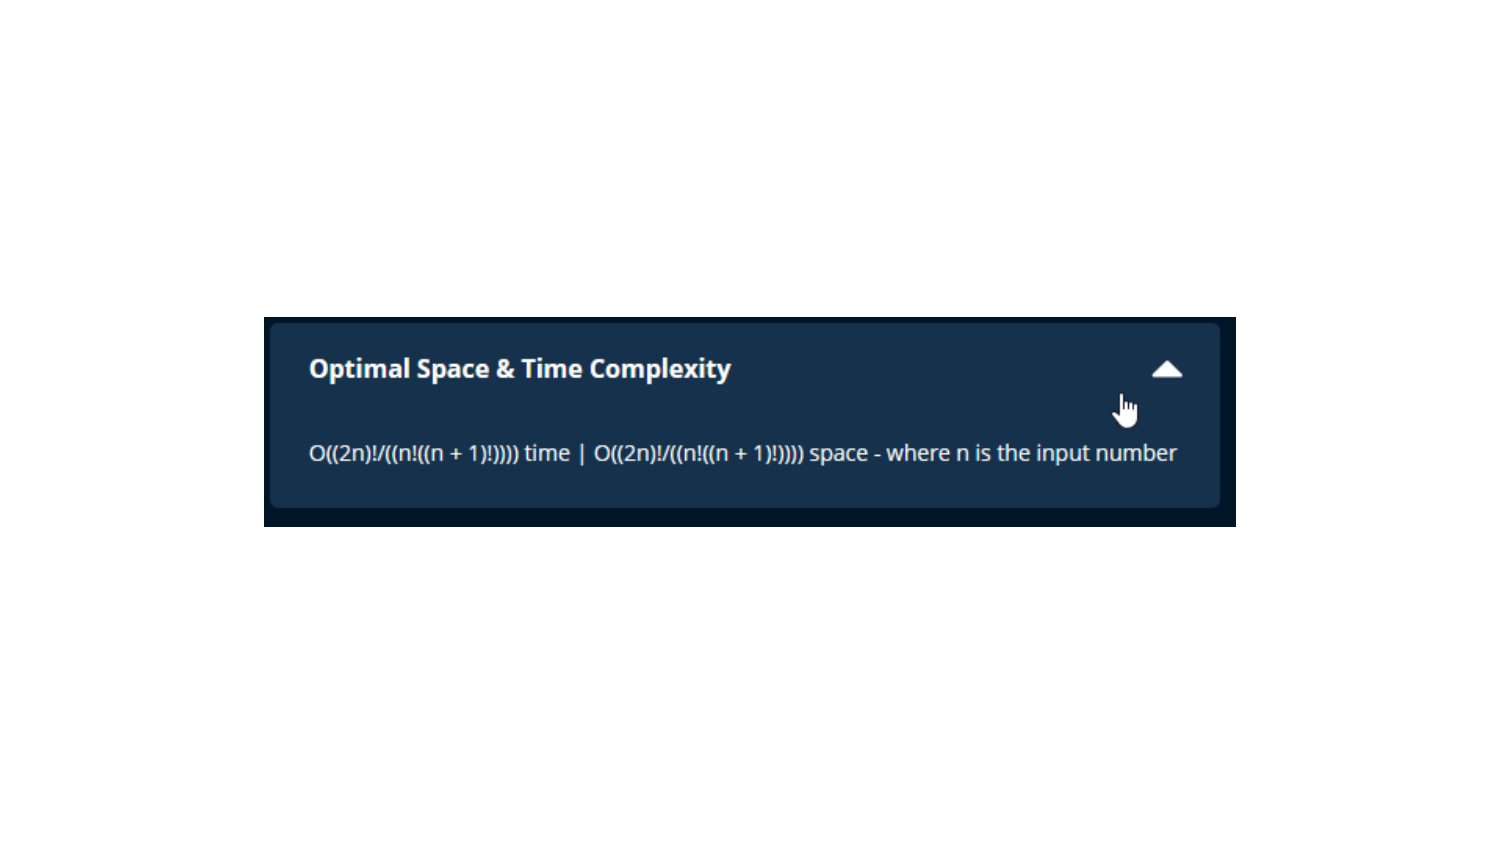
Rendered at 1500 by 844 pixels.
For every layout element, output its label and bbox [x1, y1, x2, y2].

picture [264, 316, 1236, 527]
